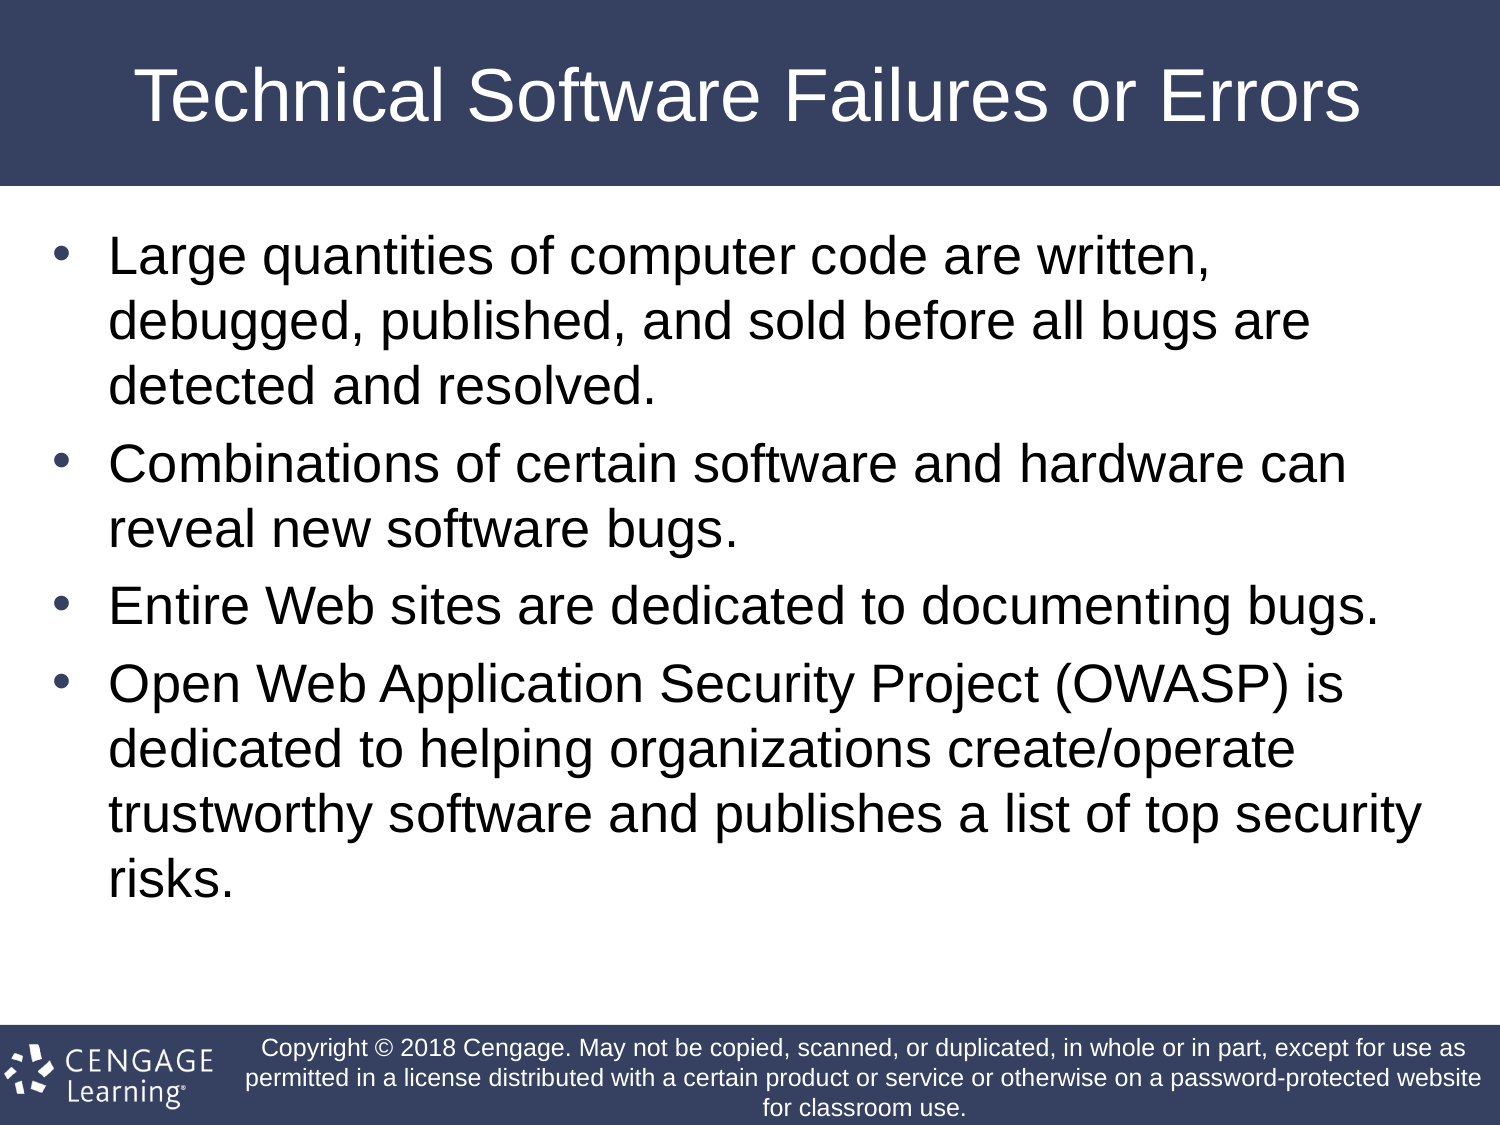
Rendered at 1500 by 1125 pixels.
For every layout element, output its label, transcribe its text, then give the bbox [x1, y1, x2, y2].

list Large quantities of computer code are written, debugged, published, and sold before all bugs are detected and resolved. Combinations of certain software and hardware can reveal new software bugs. Entire Web sites are dedicated to documenting bugs. Open Web Application Security Project (OWASP) is dedicated to helping organizations create/operate trustworthy software and publishes a list of top security risks. [37, 212, 1475, 1005]
picture [0, 1040, 216, 1113]
title Technical Software Failures or Errors [87, 0, 1431, 184]
